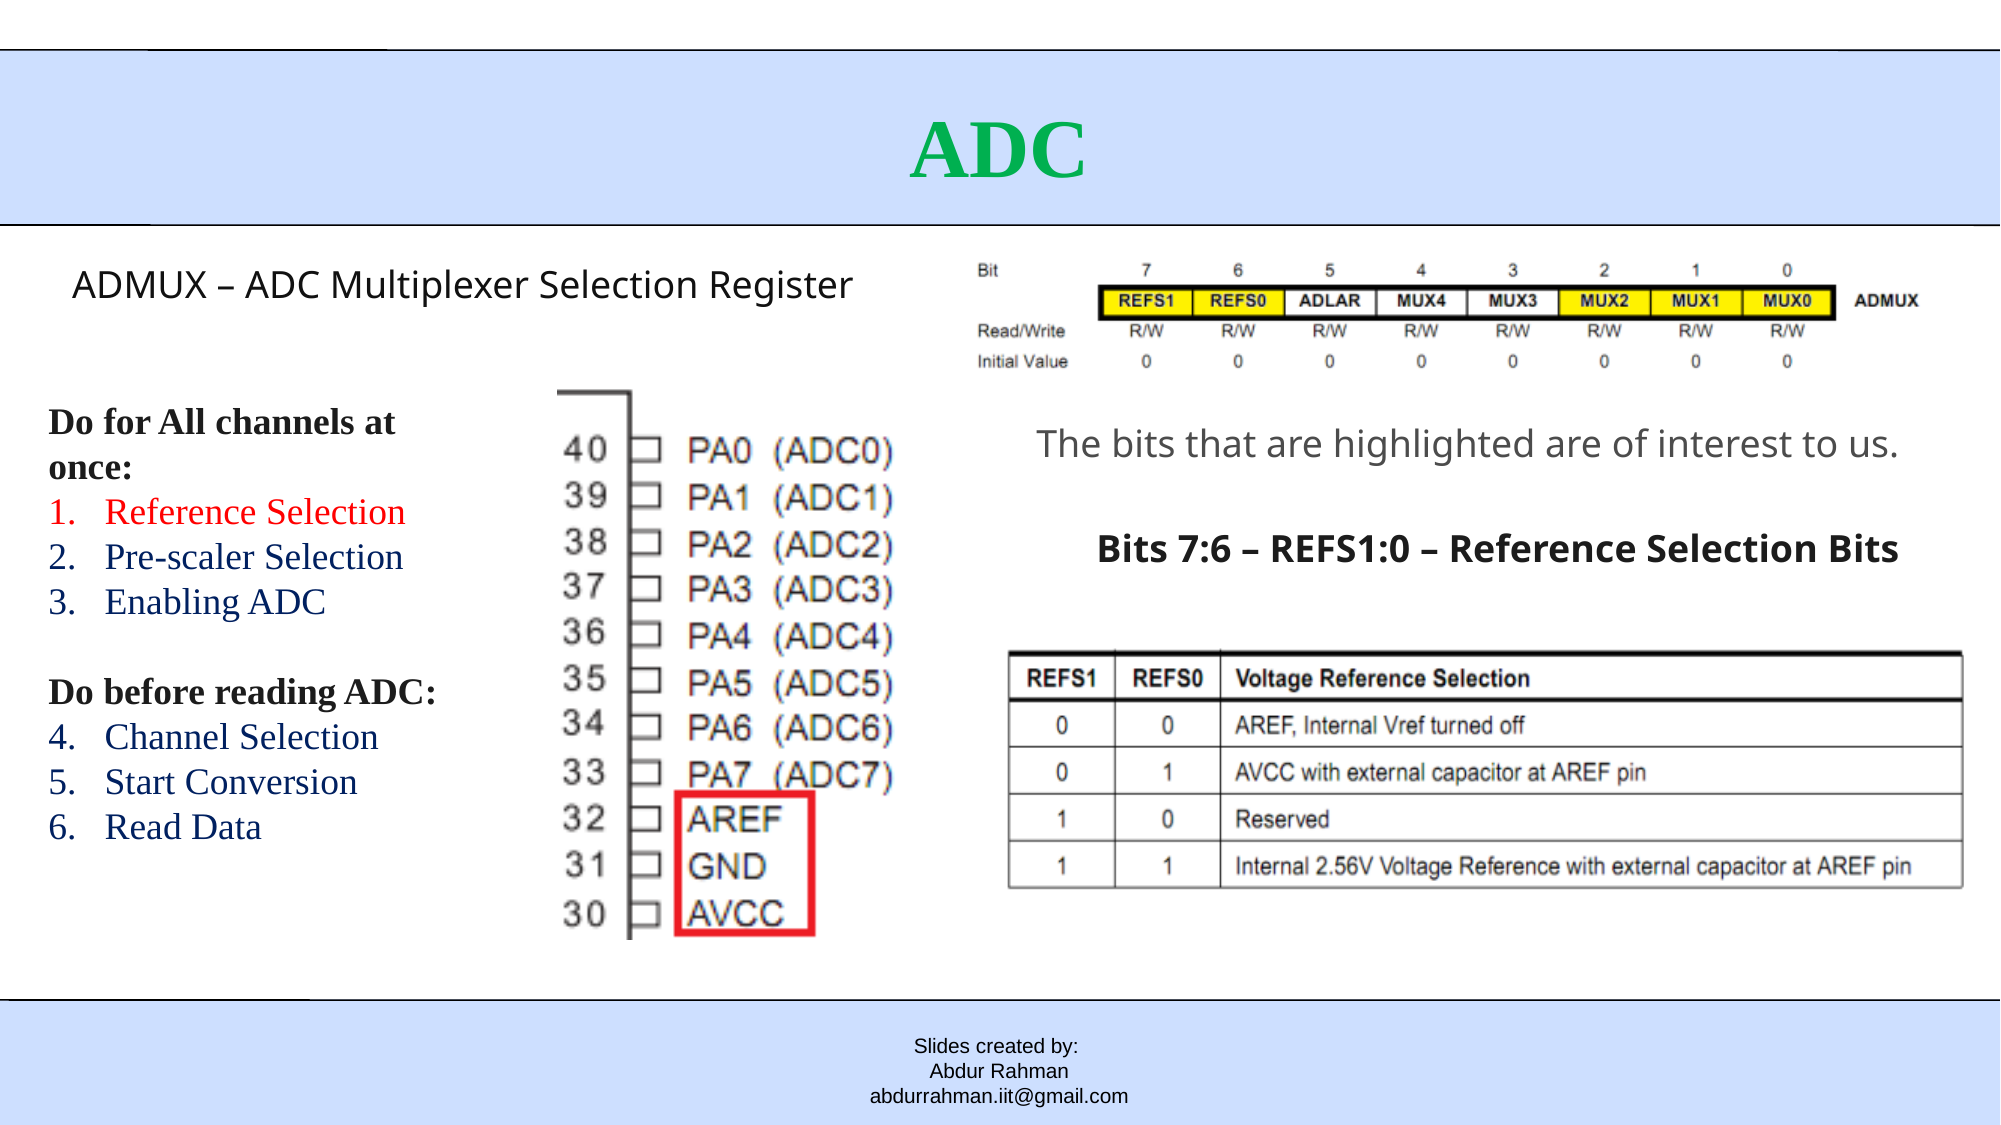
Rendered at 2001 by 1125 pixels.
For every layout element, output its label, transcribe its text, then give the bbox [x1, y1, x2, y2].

text_box The bits that are highlighted are of interest to us. [1021, 412, 1925, 473]
text_box Bits 7:6 – REFS1:0 – Reference Selection Bits [1081, 517, 1916, 577]
text_box ADMUX – ADC Multiplexer Selection Register [57, 253, 870, 313]
text_box Do for All channels at once: Reference Selection Pre-scaler Selection Enabling ADC Do before reading ADC: Channel Selection Start Conversion Read Data [33, 389, 472, 900]
title ADC [362, 50, 1638, 238]
picture [1005, 646, 1968, 891]
picture [948, 230, 1949, 398]
picture [557, 353, 943, 941]
footer Slides created by: Abdur Rahman abdurrahman.iit@gmail.com [683, 1025, 1316, 1125]
